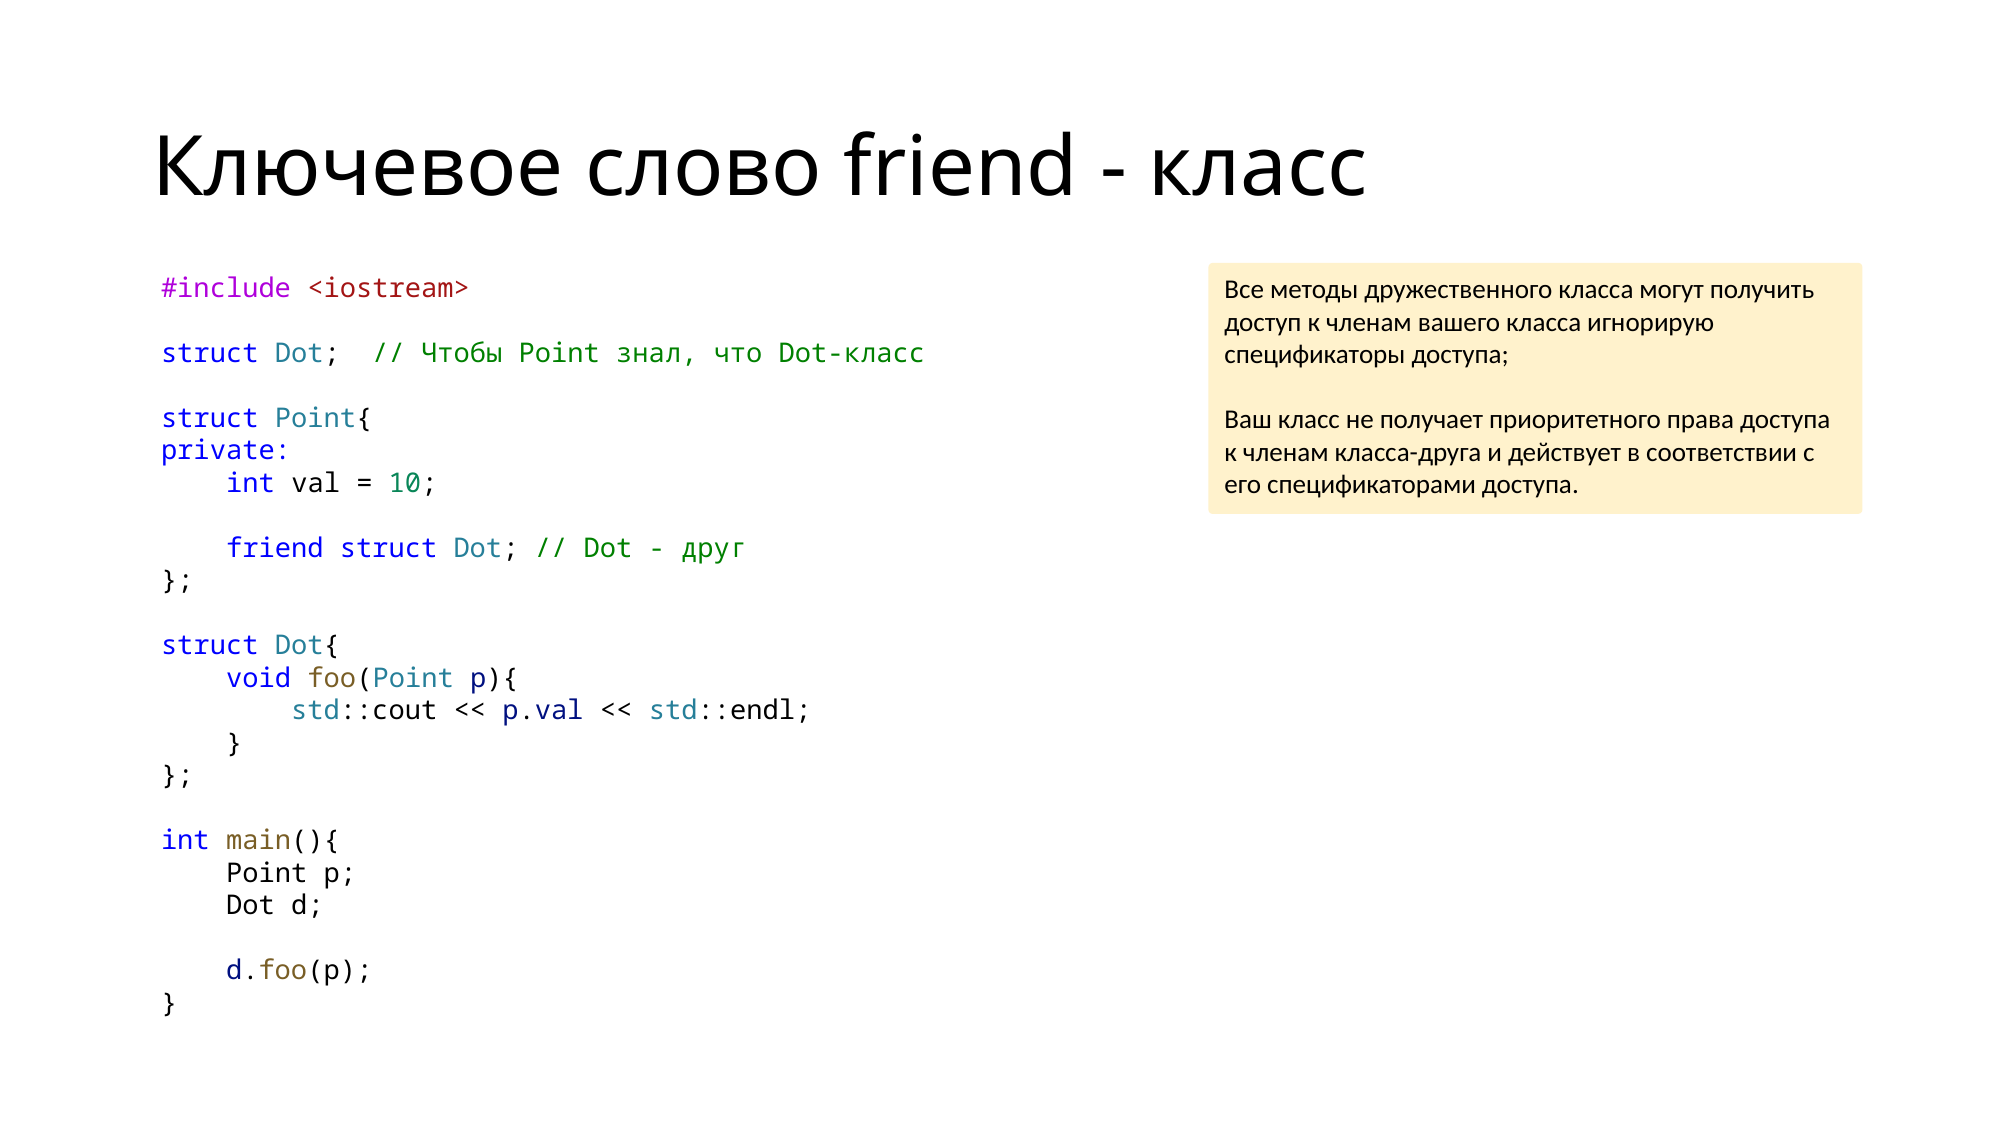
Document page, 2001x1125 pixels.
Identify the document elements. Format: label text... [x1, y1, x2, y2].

text_box Все методы дружественного класса могут получить доступ к членам вашего класса игнорирую спецификаторы доступа; Ваш класс не получает приоритетного права доступа к членам класса-друга и действует в соответствии с его спецификаторами доступа. [1207, 262, 1864, 515]
title Ключевое слово friend - класс [137, 59, 1863, 278]
list #include <iostream> struct Dot; // Чтобы Point знал, что Dot-класс struct Point{ private: int val = 10; friend struct Dot; // Dot - друг }; struct Dot{ void foo(Point p){ std::cout << p.val << std::endl; } }; int main(){ Point p; Dot d; d.foo(p); } [137, 278, 1863, 1014]
